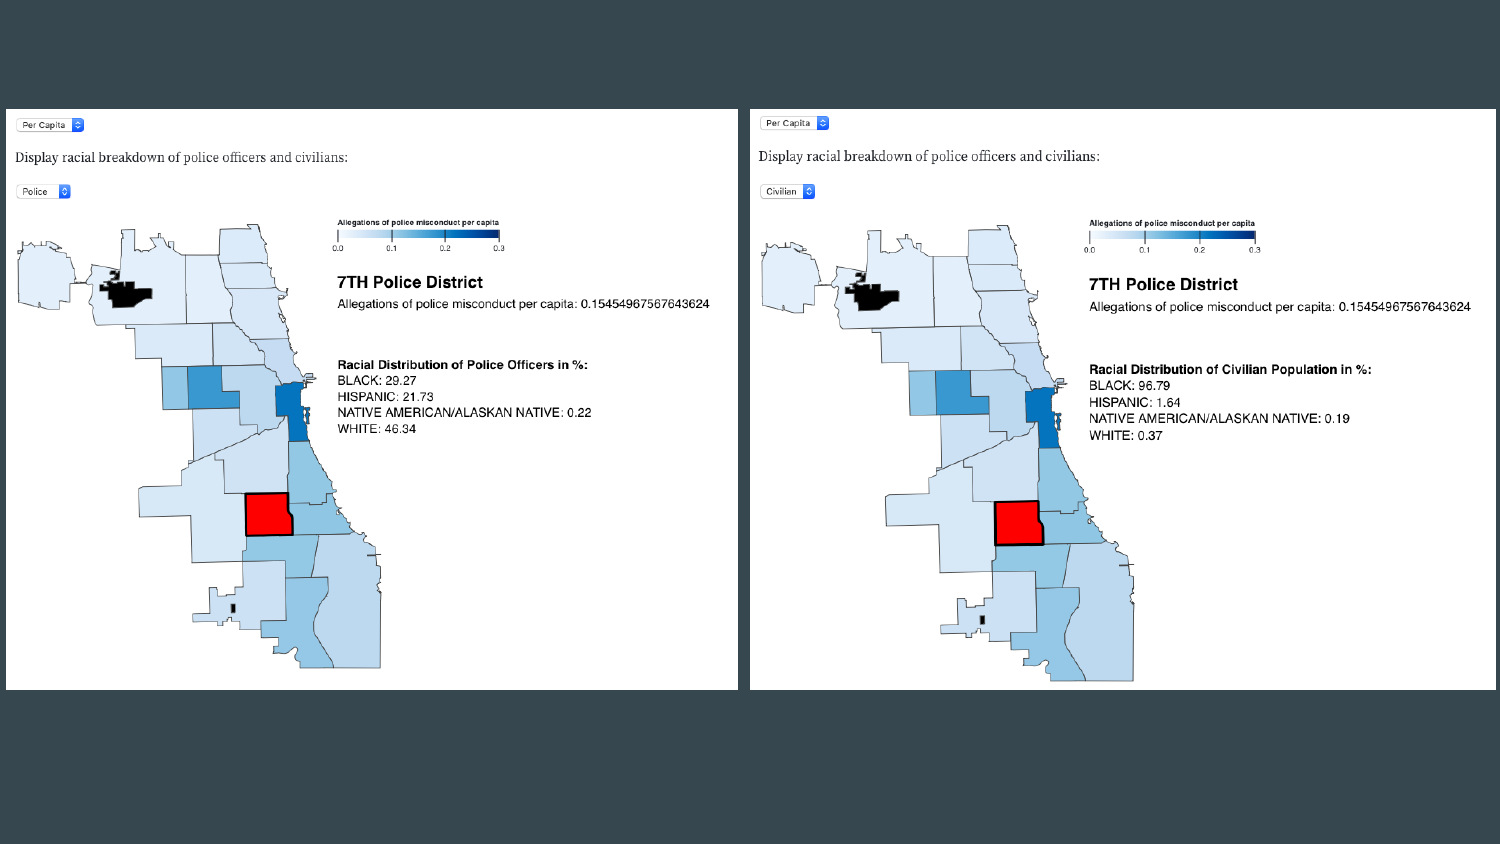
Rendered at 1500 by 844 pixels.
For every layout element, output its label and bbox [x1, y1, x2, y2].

picture [6, 109, 738, 690]
picture [749, 109, 1497, 690]
